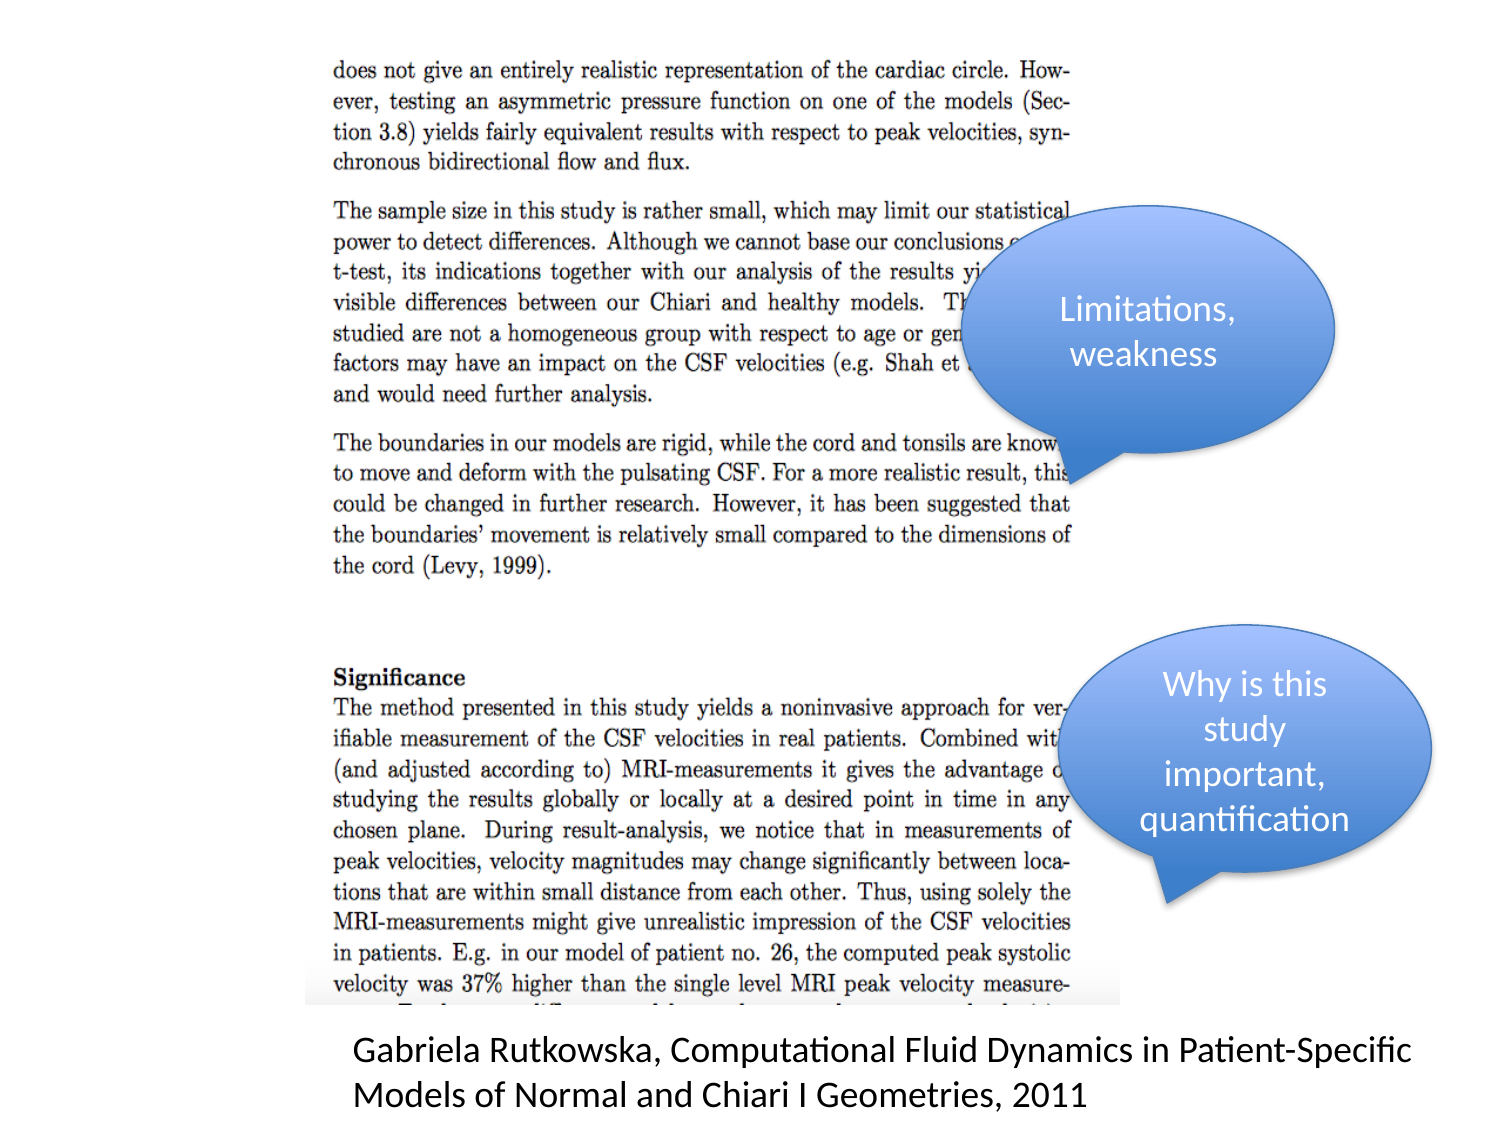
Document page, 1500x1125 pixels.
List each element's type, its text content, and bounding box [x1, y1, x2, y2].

text_box Gabriela Rutkowska, Computational Fluid Dynamics in Patient-Specific Models of Normal and Chiari I Geometries, 2011 [337, 1017, 1428, 1123]
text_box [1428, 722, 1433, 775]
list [0, 45, 1426, 1006]
